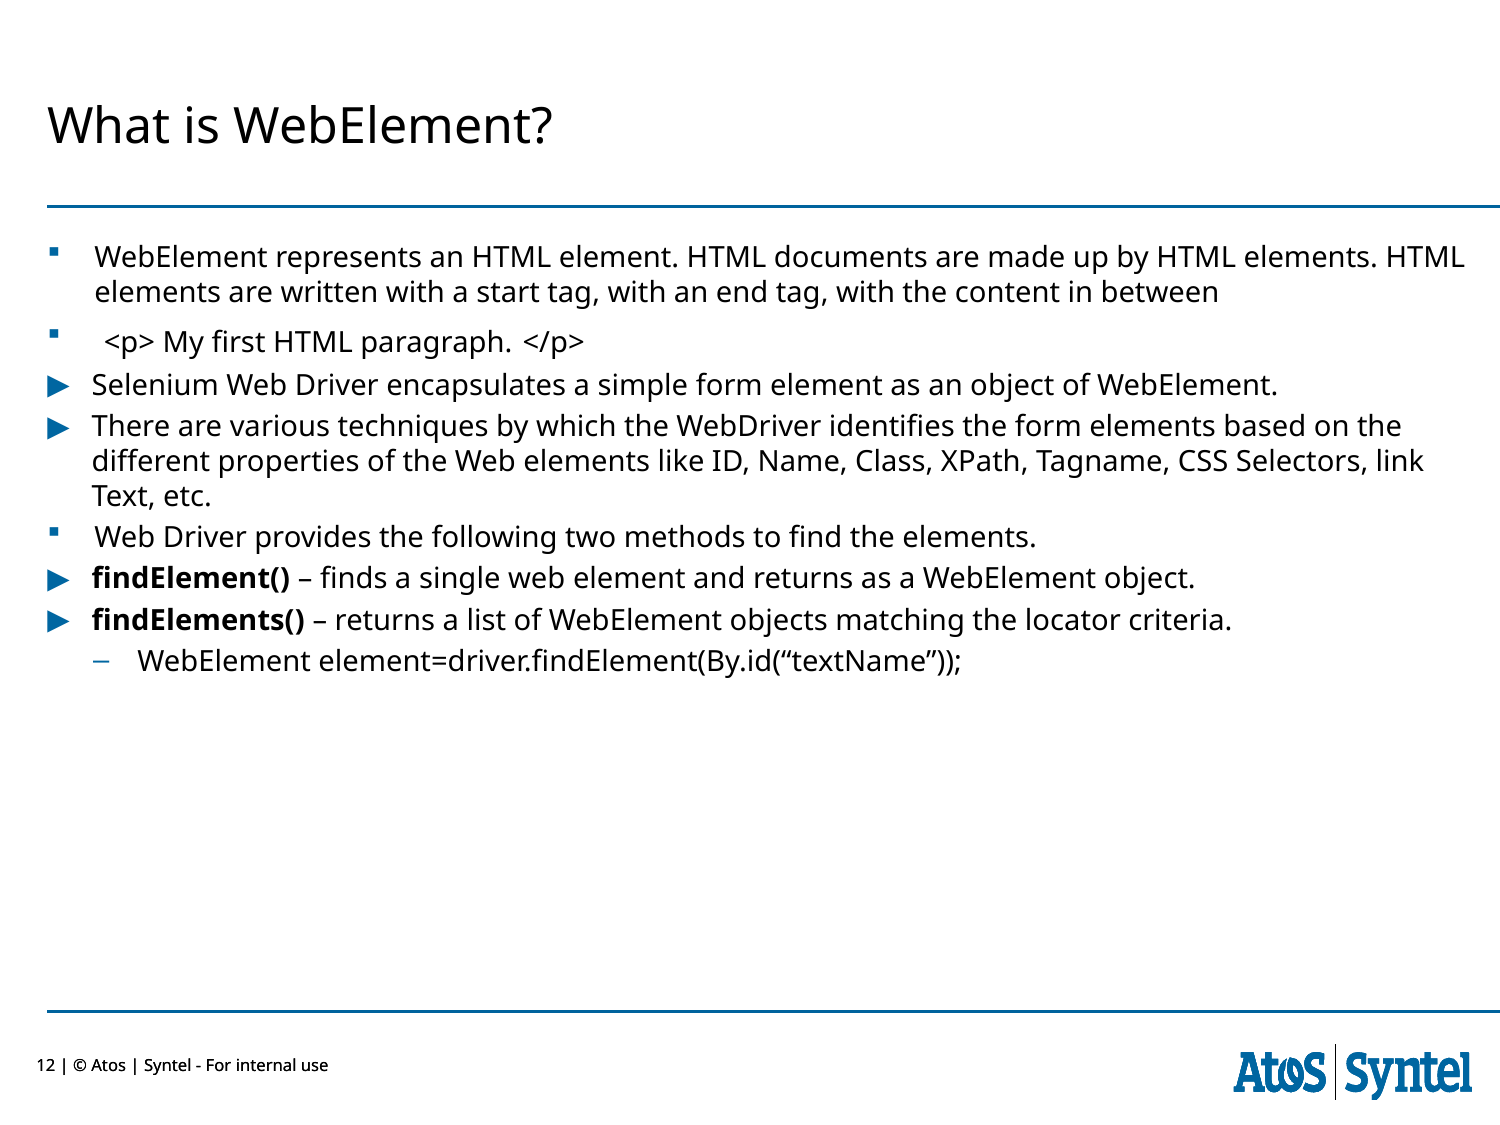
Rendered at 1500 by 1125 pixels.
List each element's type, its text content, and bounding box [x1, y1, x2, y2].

list WebElement represents an HTML element. HTML documents are made up by HTML elements. HTML elements are written with a start tag, with an end tag, with the content in between <p> My first HTML paragraph. </p> Selenium Web Driver encapsulates a simple form element as an object of WebElement. There are various techniques by which the WebDriver identifies the form elements based on the different properties of the Web elements like ID, Name, Class, XPath, Tagname, CSS Selectors, link Text, etc. Web Driver provides the following two methods to find the elements. findElement() – finds a single web element and returns as a WebElement object. findElements() – returns a list of WebElement objects matching the locator criteria. WebElement element=driver.findElement(By.id(“textName”)); [47, 238, 1471, 983]
list What is WebElement? [47, 26, 1471, 185]
